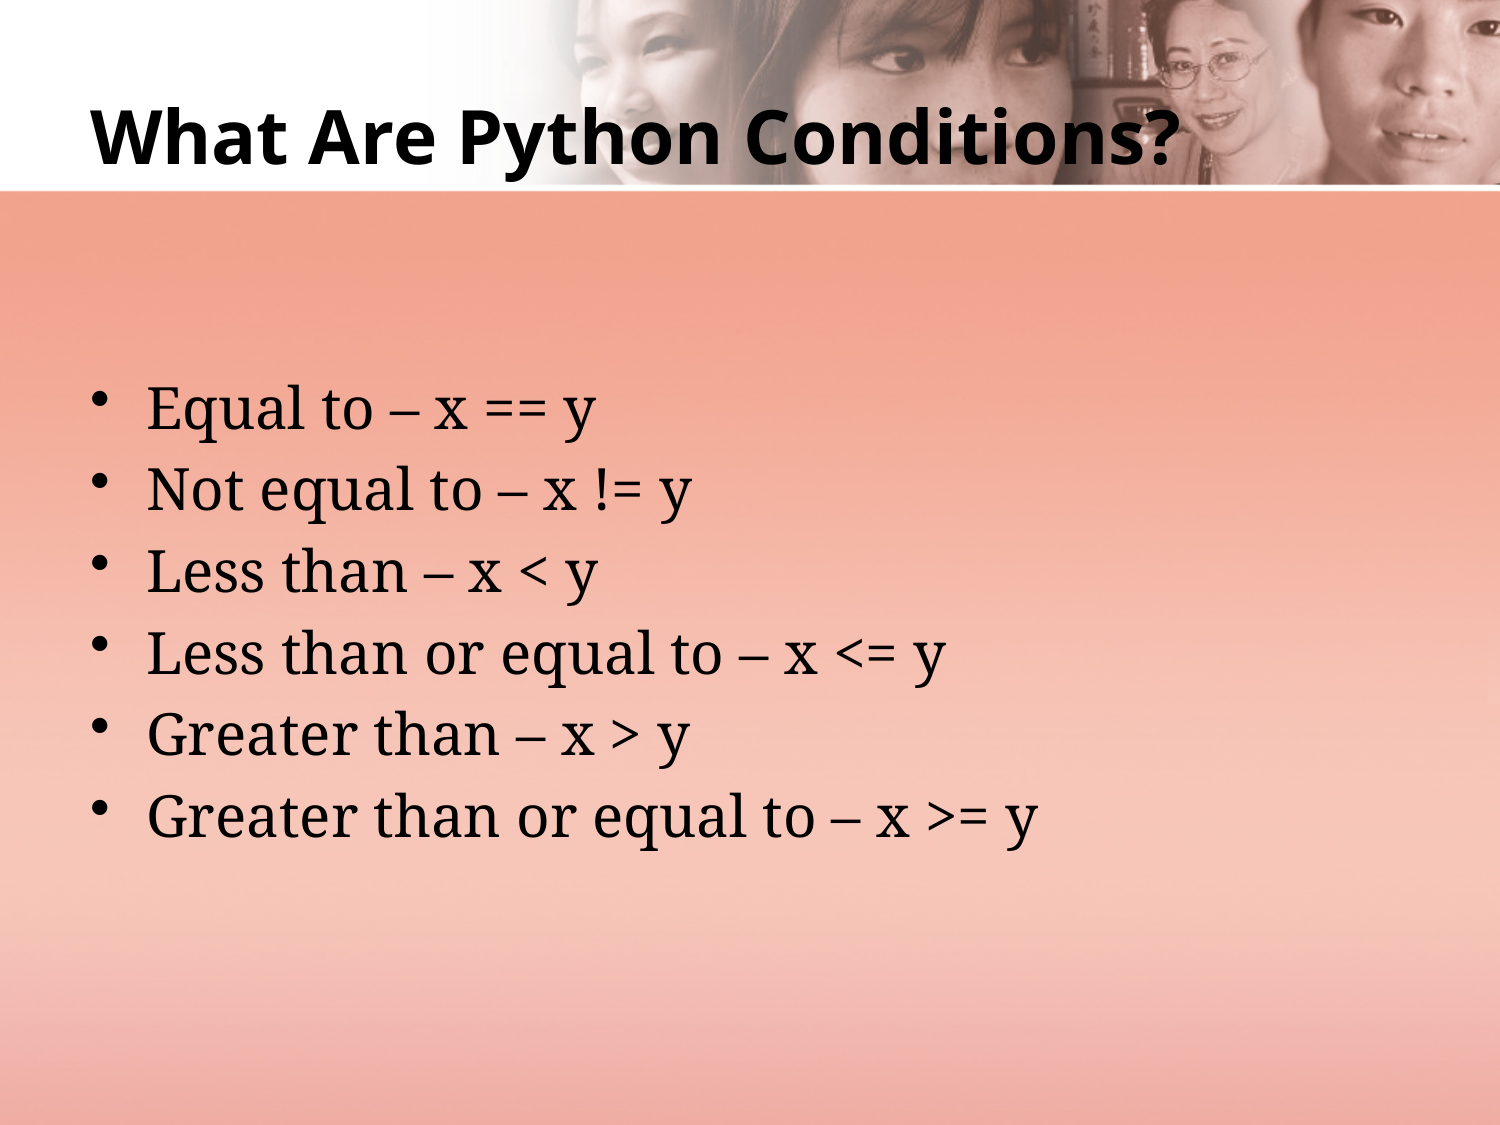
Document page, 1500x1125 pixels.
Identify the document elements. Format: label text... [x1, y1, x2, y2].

list Equal to – x == y Not equal to – x != y Less than – x < y Less than or equal to – x <= y Greater than – x > y Greater than or equal to – x >= y [75, 200, 1425, 975]
title What Are Python Conditions? [75, 12, 1400, 188]
picture [0, 0, 1500, 1125]
